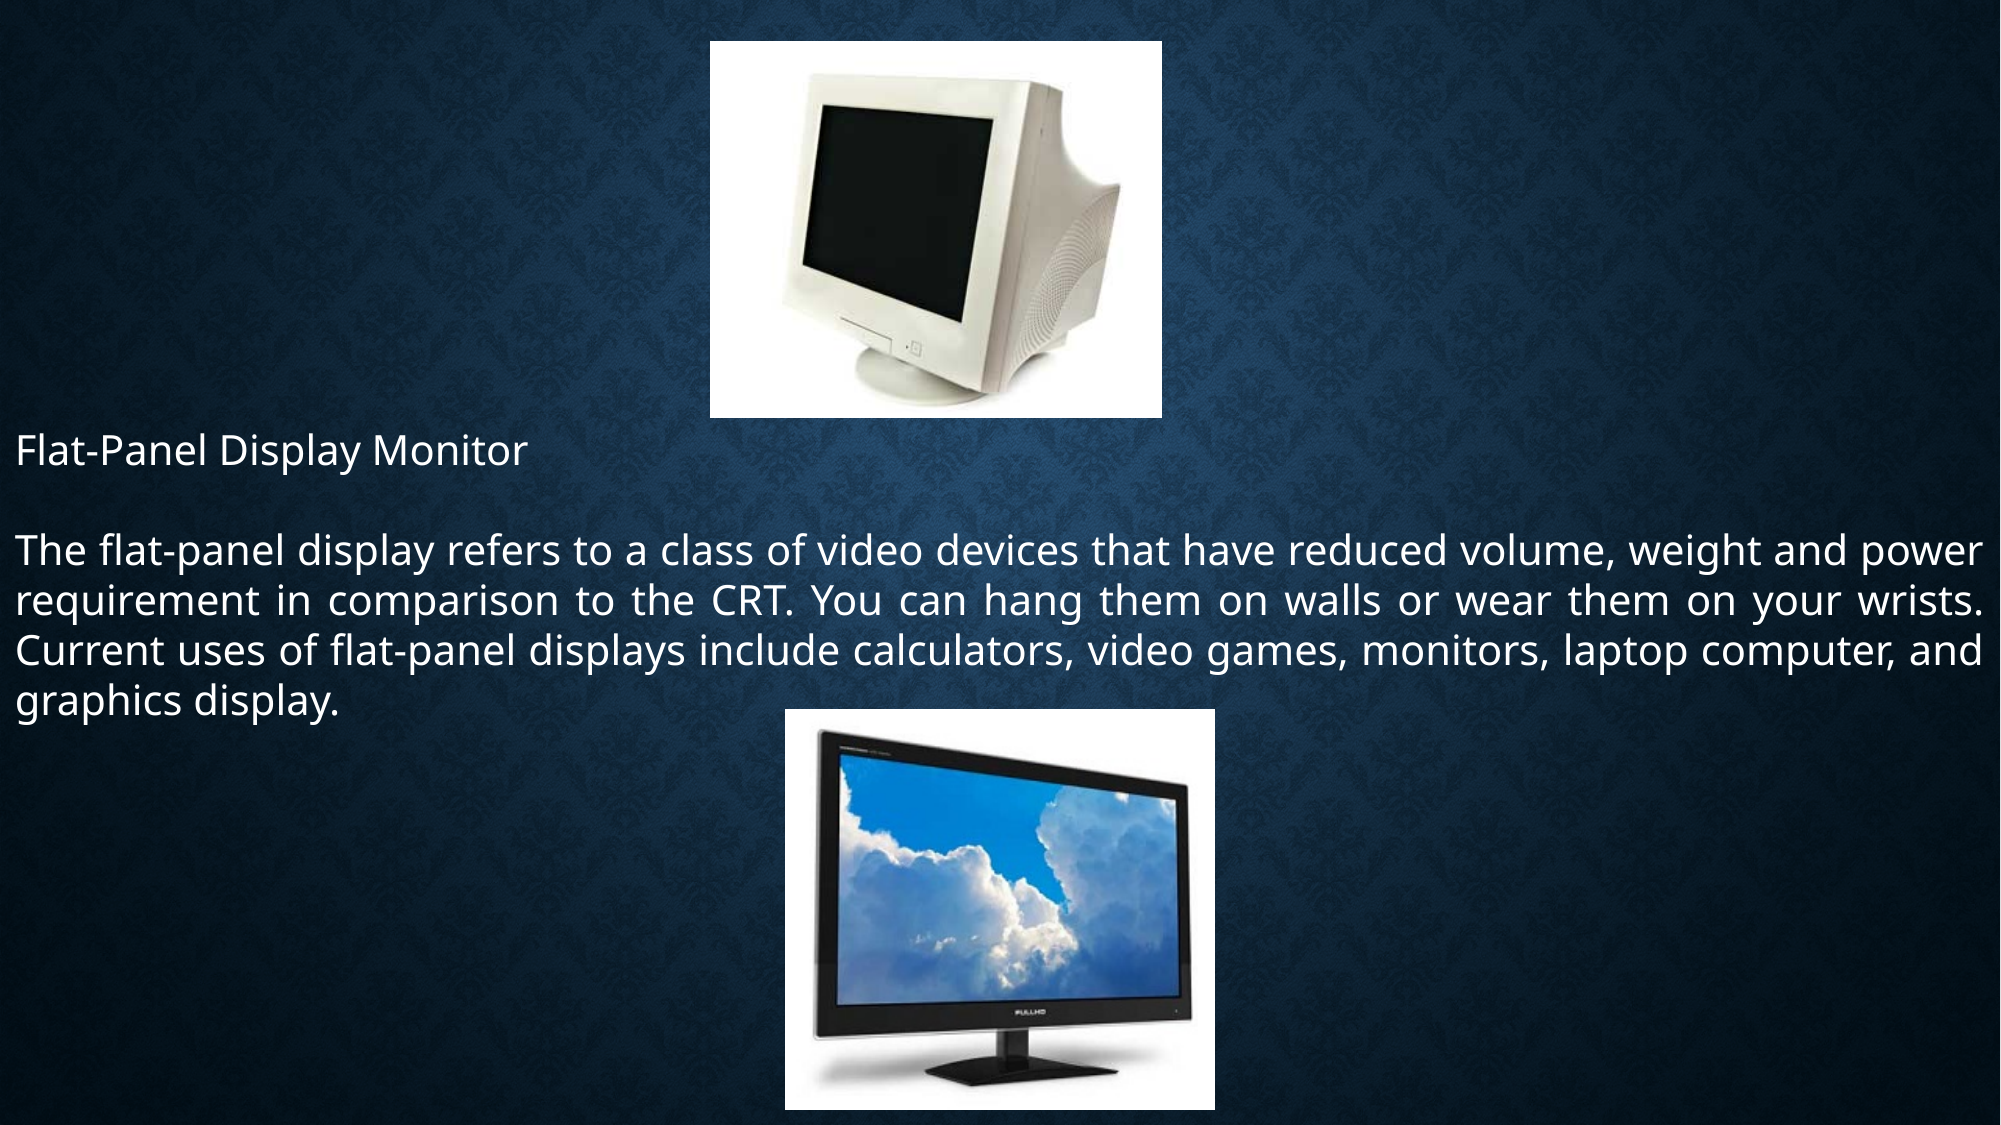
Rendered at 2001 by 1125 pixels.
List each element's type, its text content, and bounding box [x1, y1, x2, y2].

picture [709, 40, 1162, 419]
picture [784, 709, 1216, 1111]
text_box Flat-Panel Display Monitor The flat-panel display refers to a class of video devices that have reduced volume, weight and power requirement in comparison to the CRT. You can hang them on walls or wear them on your wrists. Current uses of flat-panel displays include calculators, video games, monitors, laptop computer, and graphics display. [0, 416, 2000, 732]
